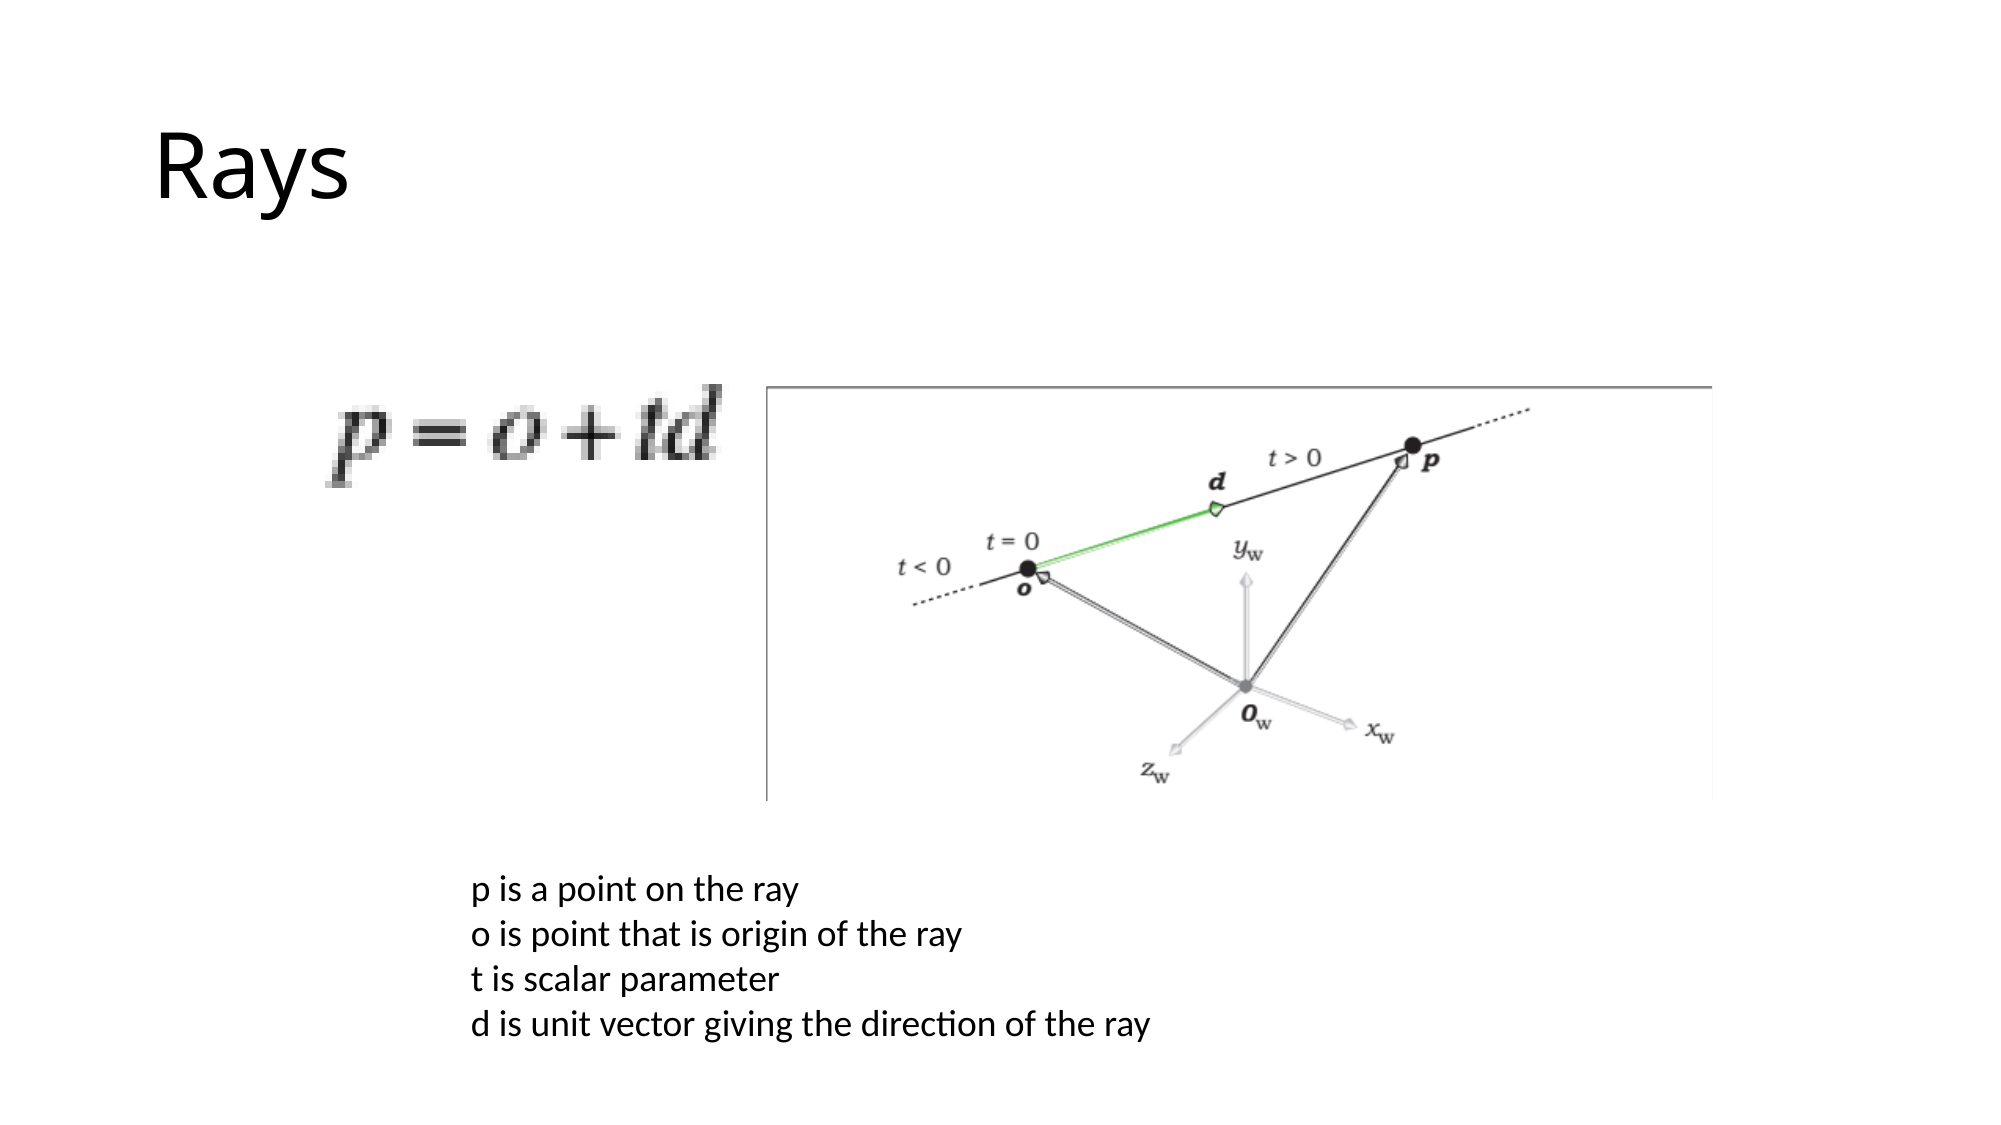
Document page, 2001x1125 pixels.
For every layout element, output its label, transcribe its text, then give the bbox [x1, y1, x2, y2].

picture [766, 386, 1713, 801]
title Rays [137, 59, 1863, 278]
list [312, 364, 730, 635]
text_box p is a point on the ray o is point that is origin of the ray t is scalar parameter d is unit vector giving the direction of the ray [456, 856, 1406, 1052]
